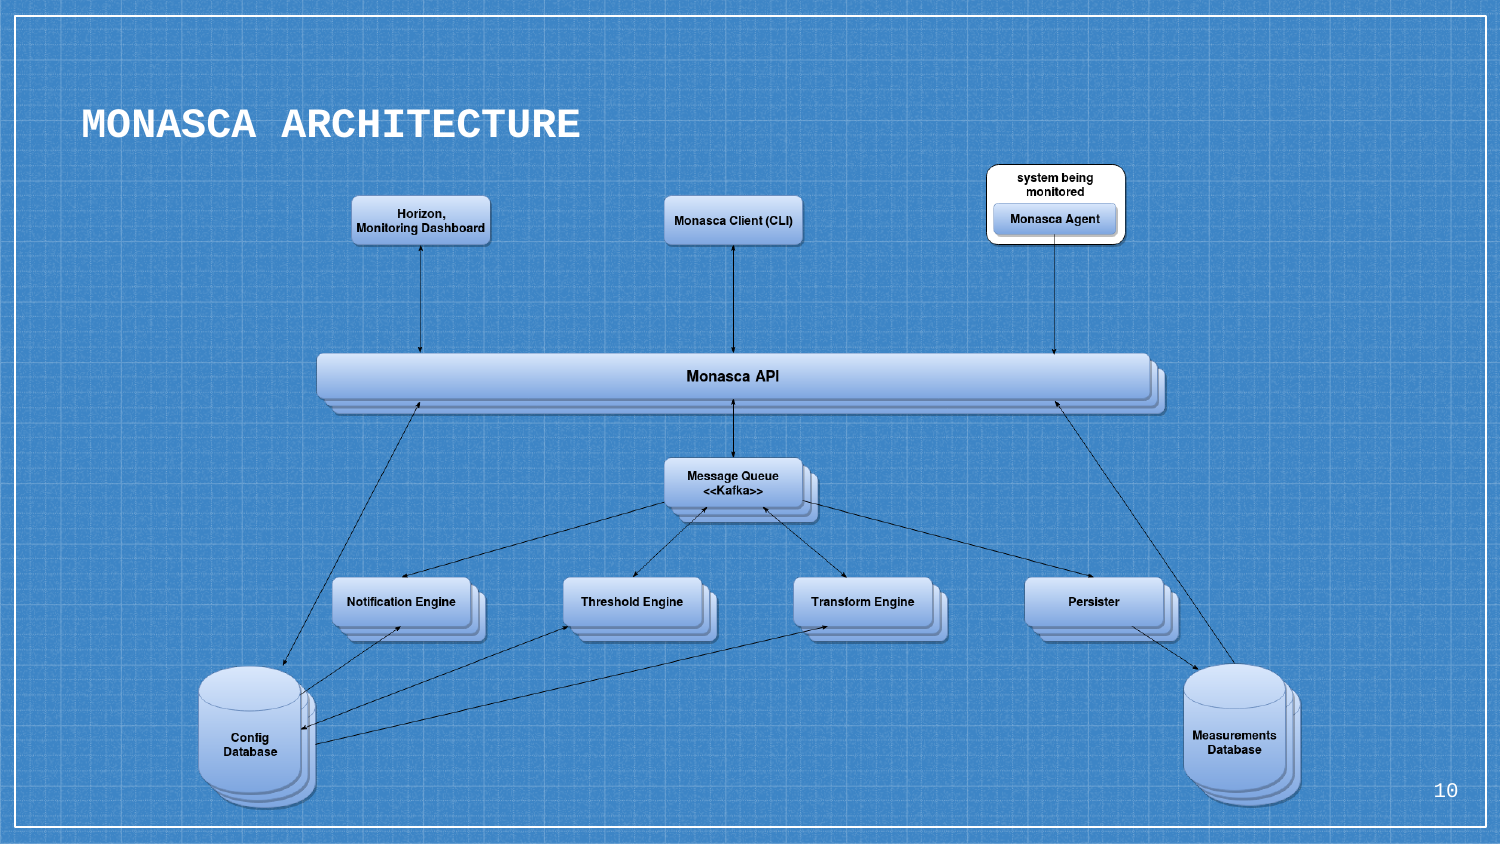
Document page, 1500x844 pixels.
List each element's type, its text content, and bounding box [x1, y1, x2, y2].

title MONASCA ARCHITECTURE [66, 81, 1417, 149]
picture [0, 0, 1500, 844]
slide_number ‹#› [1398, 761, 1474, 810]
